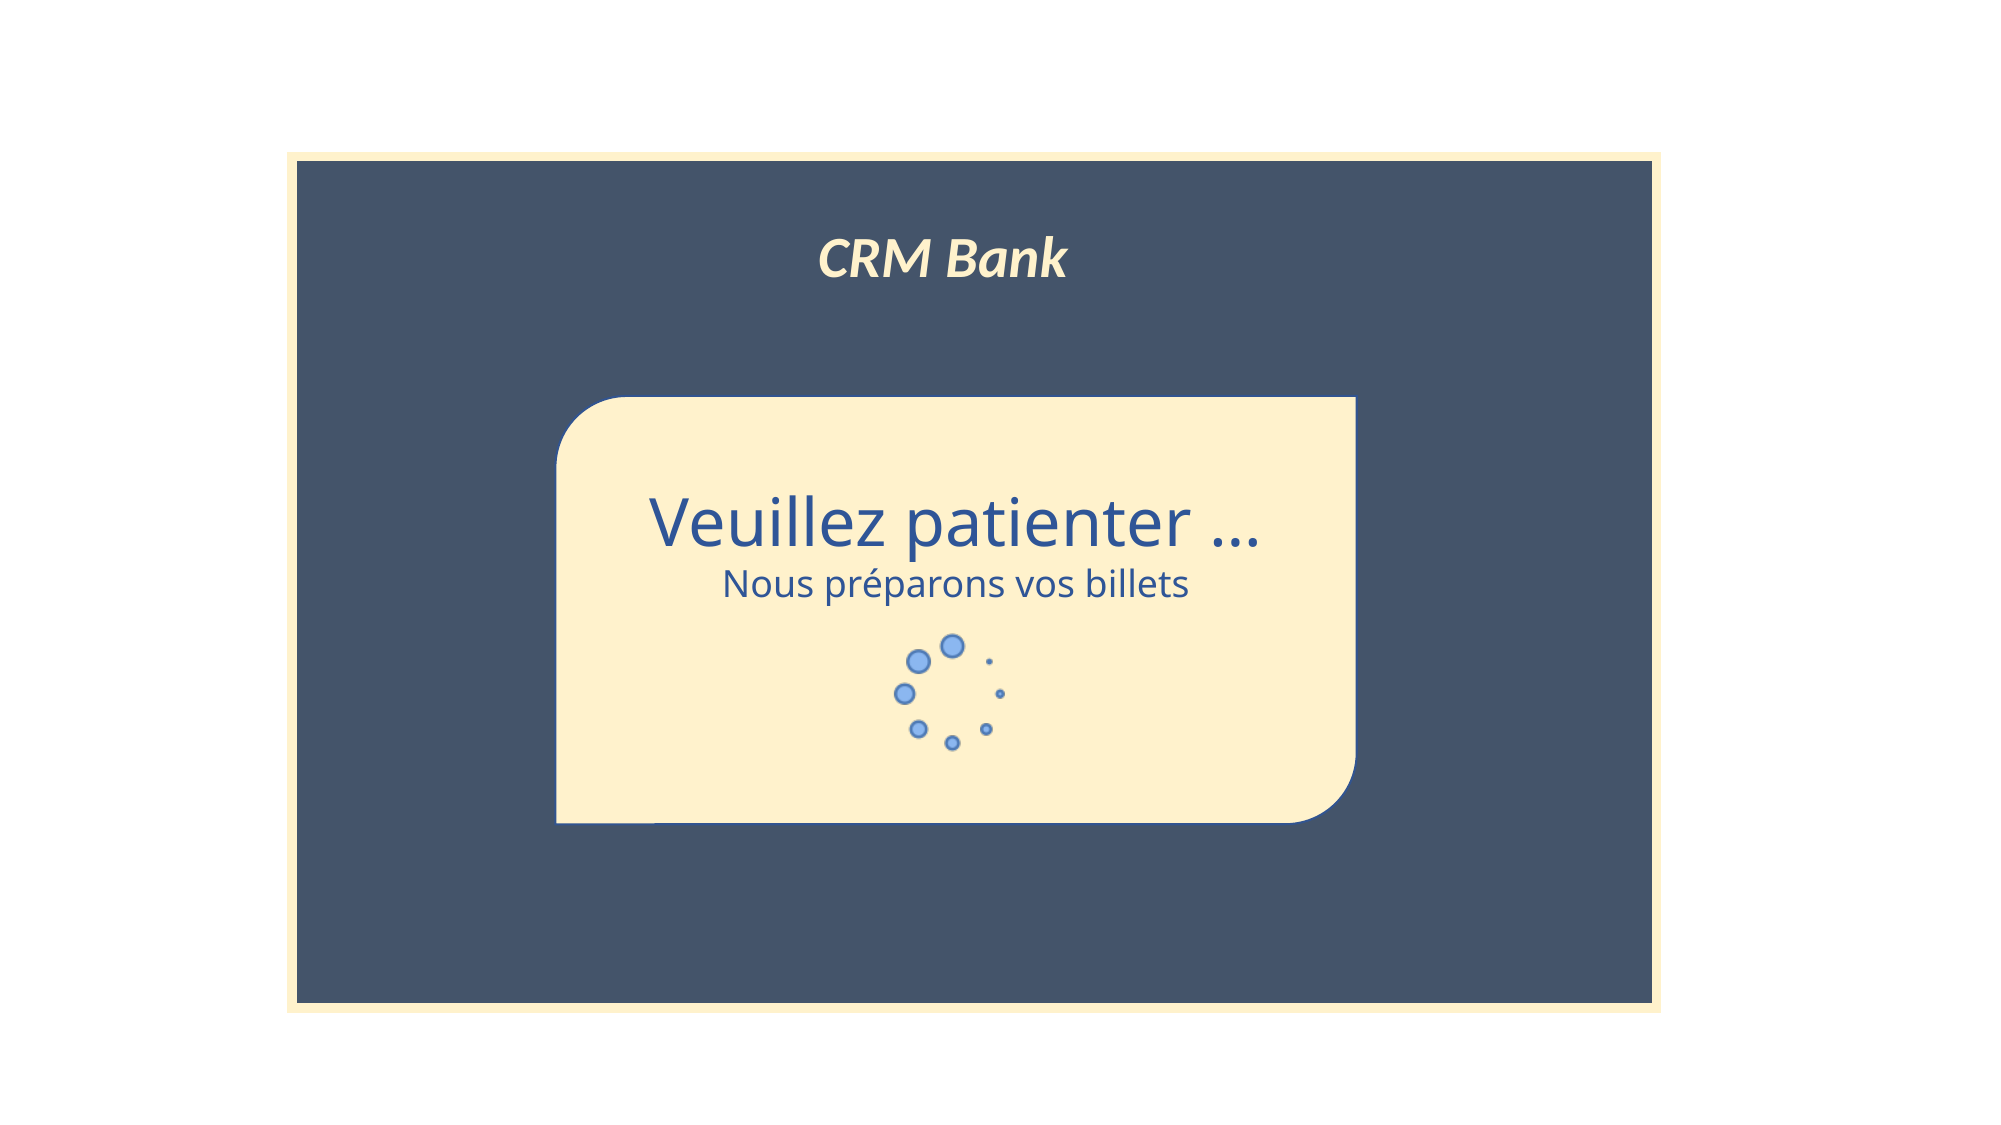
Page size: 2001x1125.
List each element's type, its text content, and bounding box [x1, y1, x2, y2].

text_box Veuillez patienter … [291, 156, 1658, 1009]
text_box CRM Bank [803, 212, 1146, 297]
picture [888, 631, 1011, 754]
text_box Veuillez patienter … Nous préparons vos billets [554, 394, 1358, 826]
